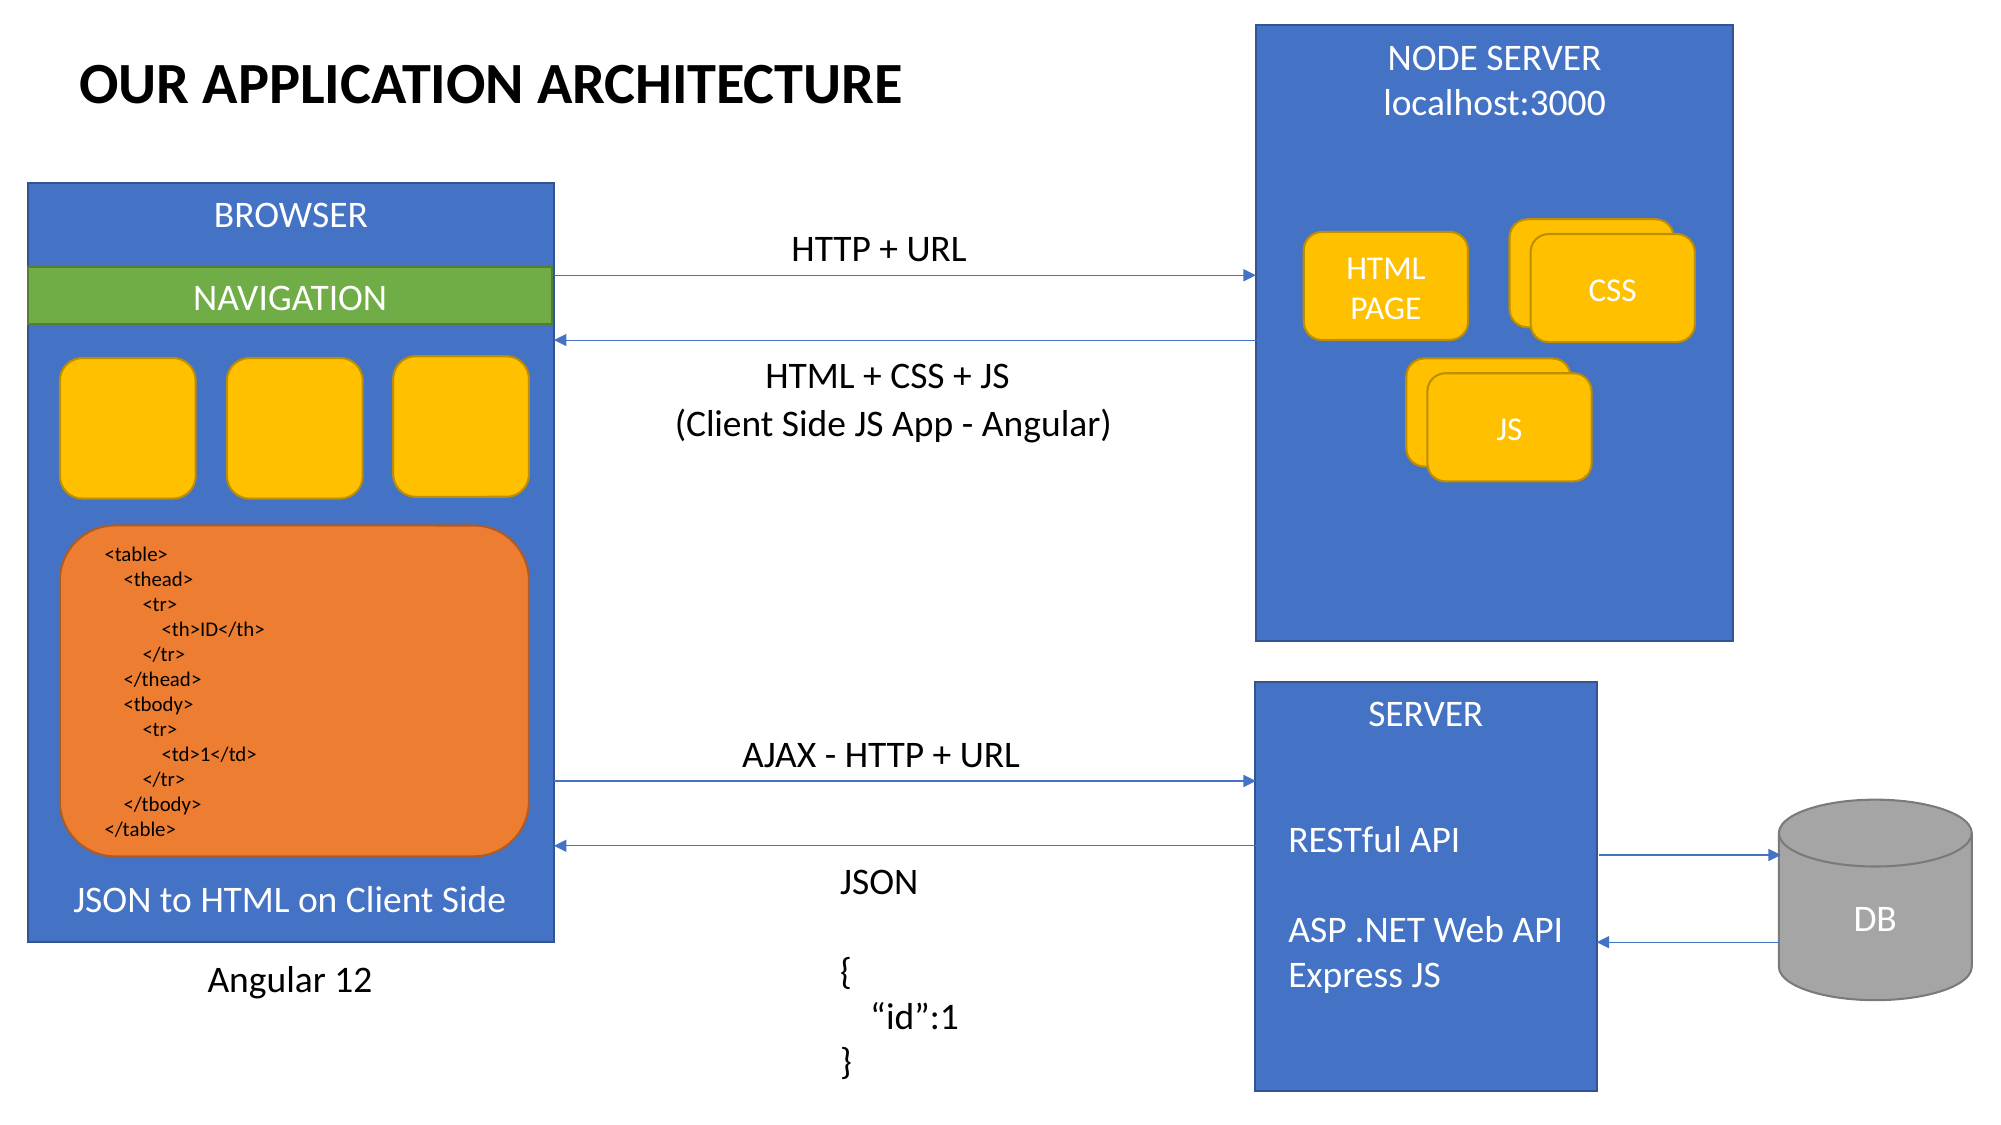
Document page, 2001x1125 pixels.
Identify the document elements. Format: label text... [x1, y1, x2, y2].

text_box Angular 12 [192, 947, 388, 1008]
text_box SERVER [1254, 681, 1598, 1092]
text_box HTML PAGE [1302, 230, 1470, 342]
text_box RESTful API ASP .NET Web API Express JS [1273, 807, 1579, 1002]
text_box JSON { “id”:1 } [825, 849, 974, 1090]
text_box NODE SERVER localhost:3000 [1255, 24, 1734, 642]
text_box JSON to HTML on Client Side [58, 867, 522, 928]
text_box [225, 356, 364, 500]
text_box OUR APPLICATION ARCHITECTURE [64, 38, 919, 123]
text_box HTTP + URL [776, 216, 982, 275]
text_box NAVIGATION [27, 266, 553, 325]
text_box <table> <thead> <tr> <th>ID</th> </tr> </thead> <tbody> <tr> <td>1</td> </tr> </tbody> </table> [89, 533, 457, 848]
text_box [58, 356, 197, 500]
text_box [58, 524, 530, 858]
text_box BROWSER [27, 276, 555, 943]
text_box DB [1777, 798, 1973, 1002]
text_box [1509, 219, 1695, 343]
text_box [1406, 358, 1592, 482]
text_box (Client Side JS App - Angular) [621, 391, 1166, 452]
text_box [392, 355, 530, 498]
text_box AJAX - HTTP + URL [727, 722, 1036, 780]
text_box HTML + CSS + JS [750, 343, 1025, 391]
text_box BROWSER [27, 182, 555, 275]
